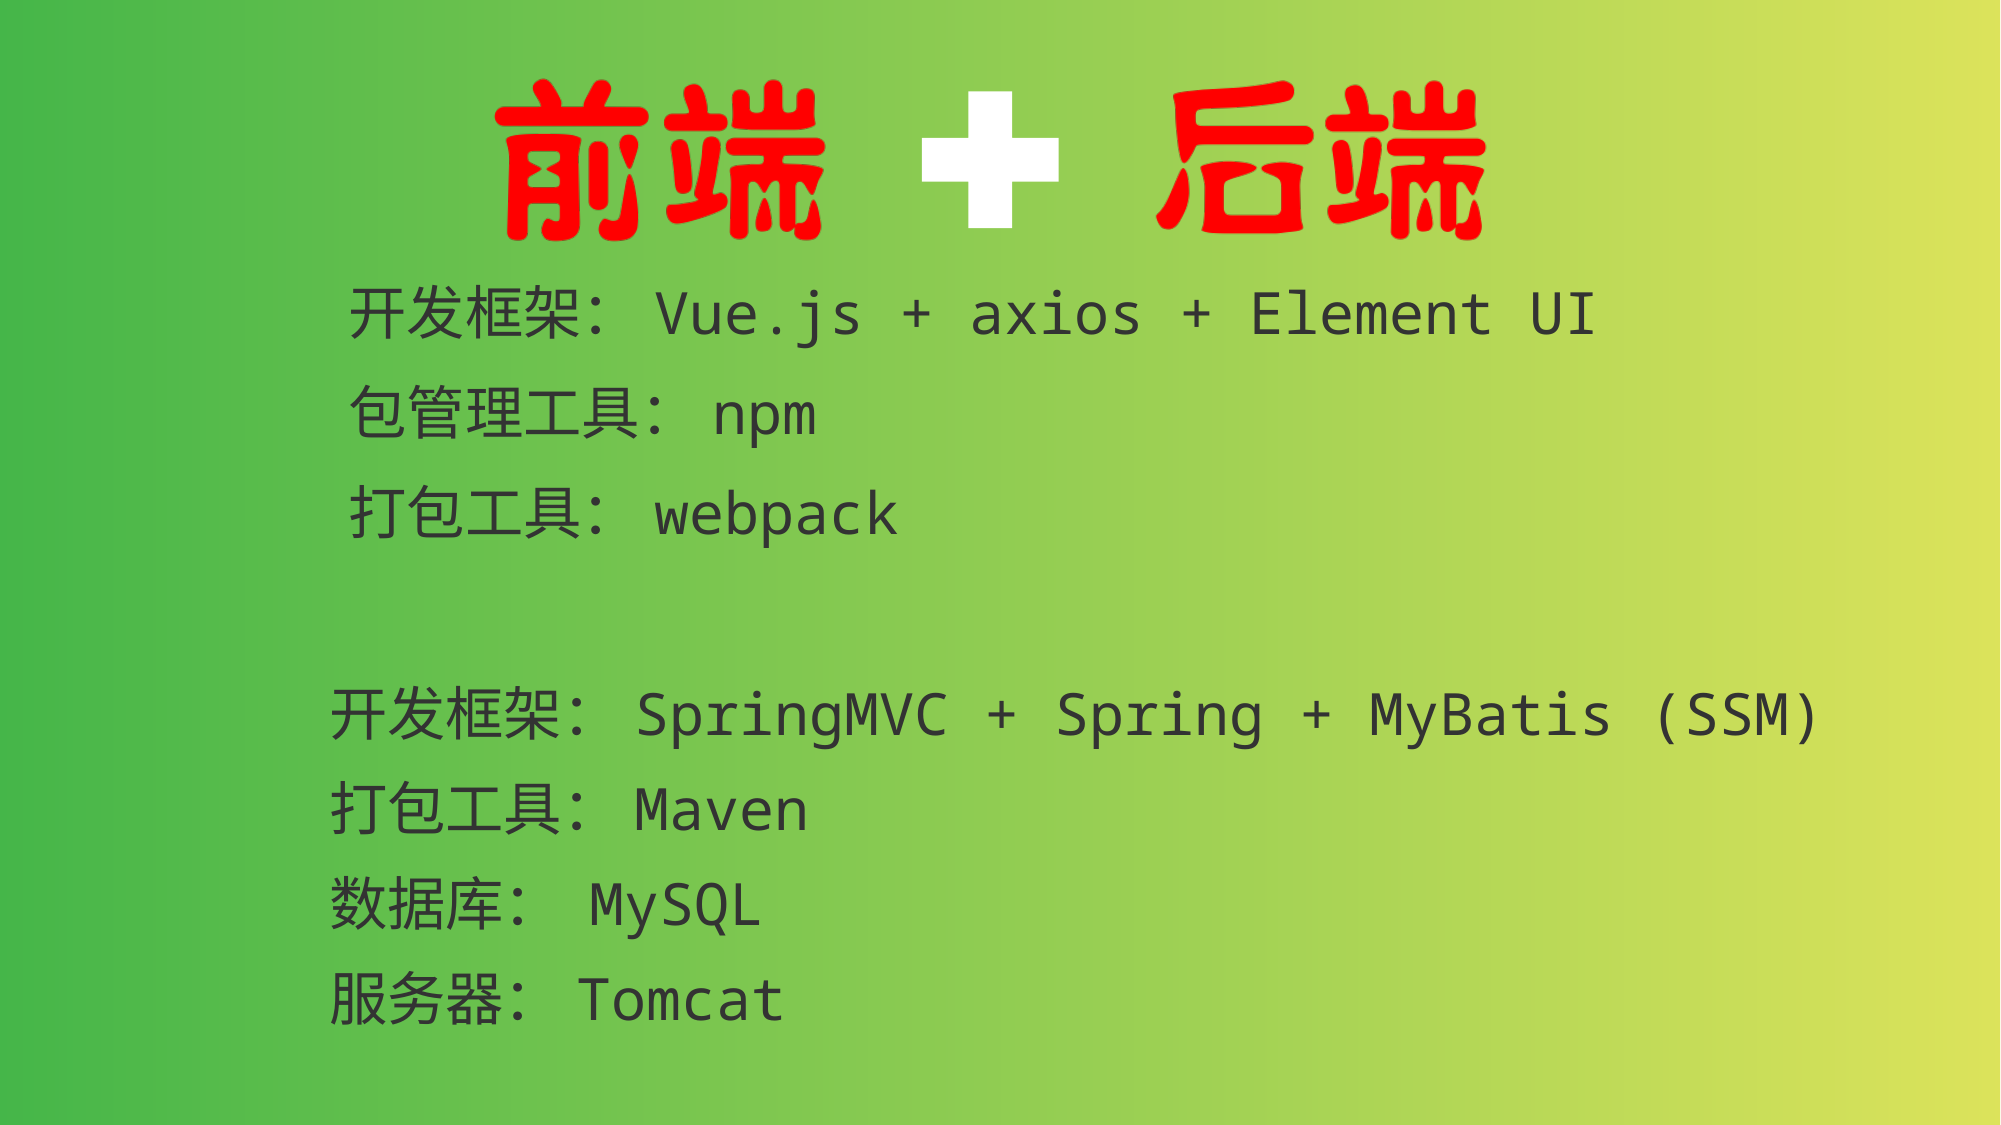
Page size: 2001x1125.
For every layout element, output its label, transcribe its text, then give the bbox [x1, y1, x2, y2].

text_box 开发框架：SpringMVC + Spring + MyBatis (SSM) 打包工具：Maven 数据库： MySQL 服务器：Tomcat [314, 669, 1840, 1040]
text_box [921, 90, 1060, 229]
text_box 开发框架：Vue.js + axios + Element UI 包管理工具：npm 打包工具：webpack [334, 268, 1614, 554]
picture [0, 0, 2001, 1125]
